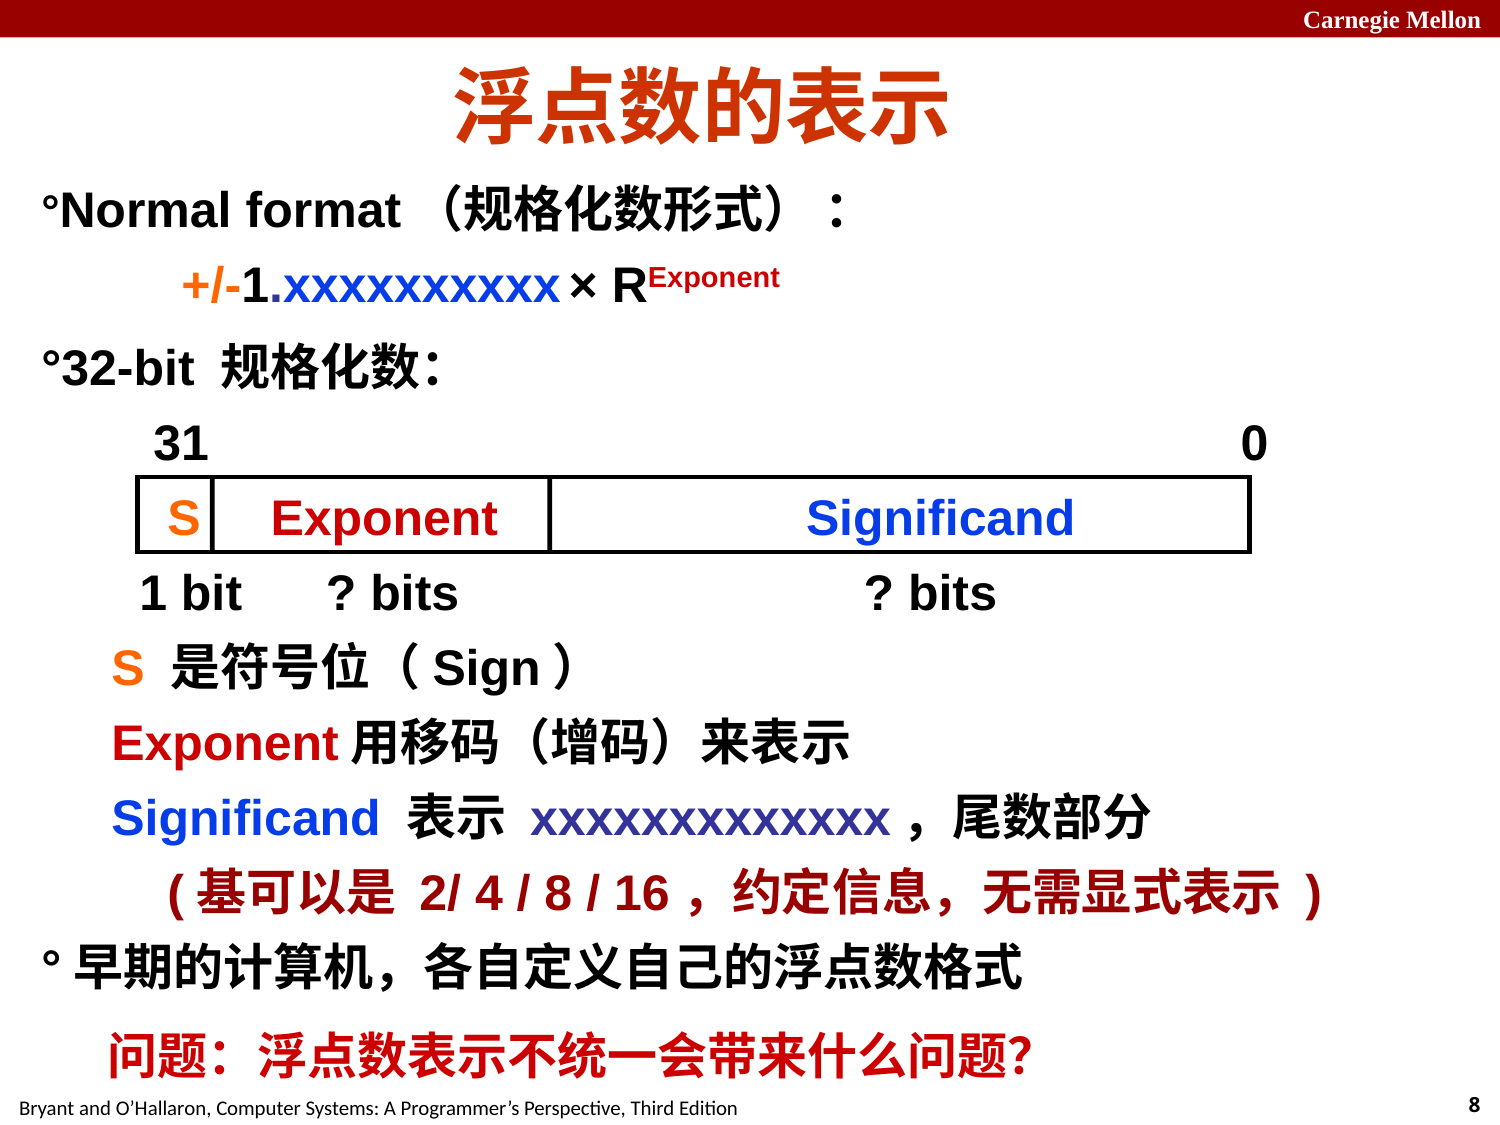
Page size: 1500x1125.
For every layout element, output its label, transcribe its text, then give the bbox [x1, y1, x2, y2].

text_box 问题：浮点数表示不统一会带来什么问题？ [92, 1017, 1218, 1092]
text_box 浮点数的表示 [131, 49, 1273, 159]
text_box °Normal format（规格化数形式） ： +/-1.xxxxxxxxxx × RExponent °32-bit 规格化数： 31 0 S Exponent Significand 1 bit ? bits ? bits S 是符号位（Sign） Exponent用移码（增码）来表示 Significand 表示 xxxxxxxxxxxxx，尾数部分 (基可以是 2/ 4 / 8 / 16，约定信息，无需显式表示 ) °早期的计算机，各自定义自己的浮点数格式 [31, 172, 1391, 1000]
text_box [136, 476, 1250, 553]
